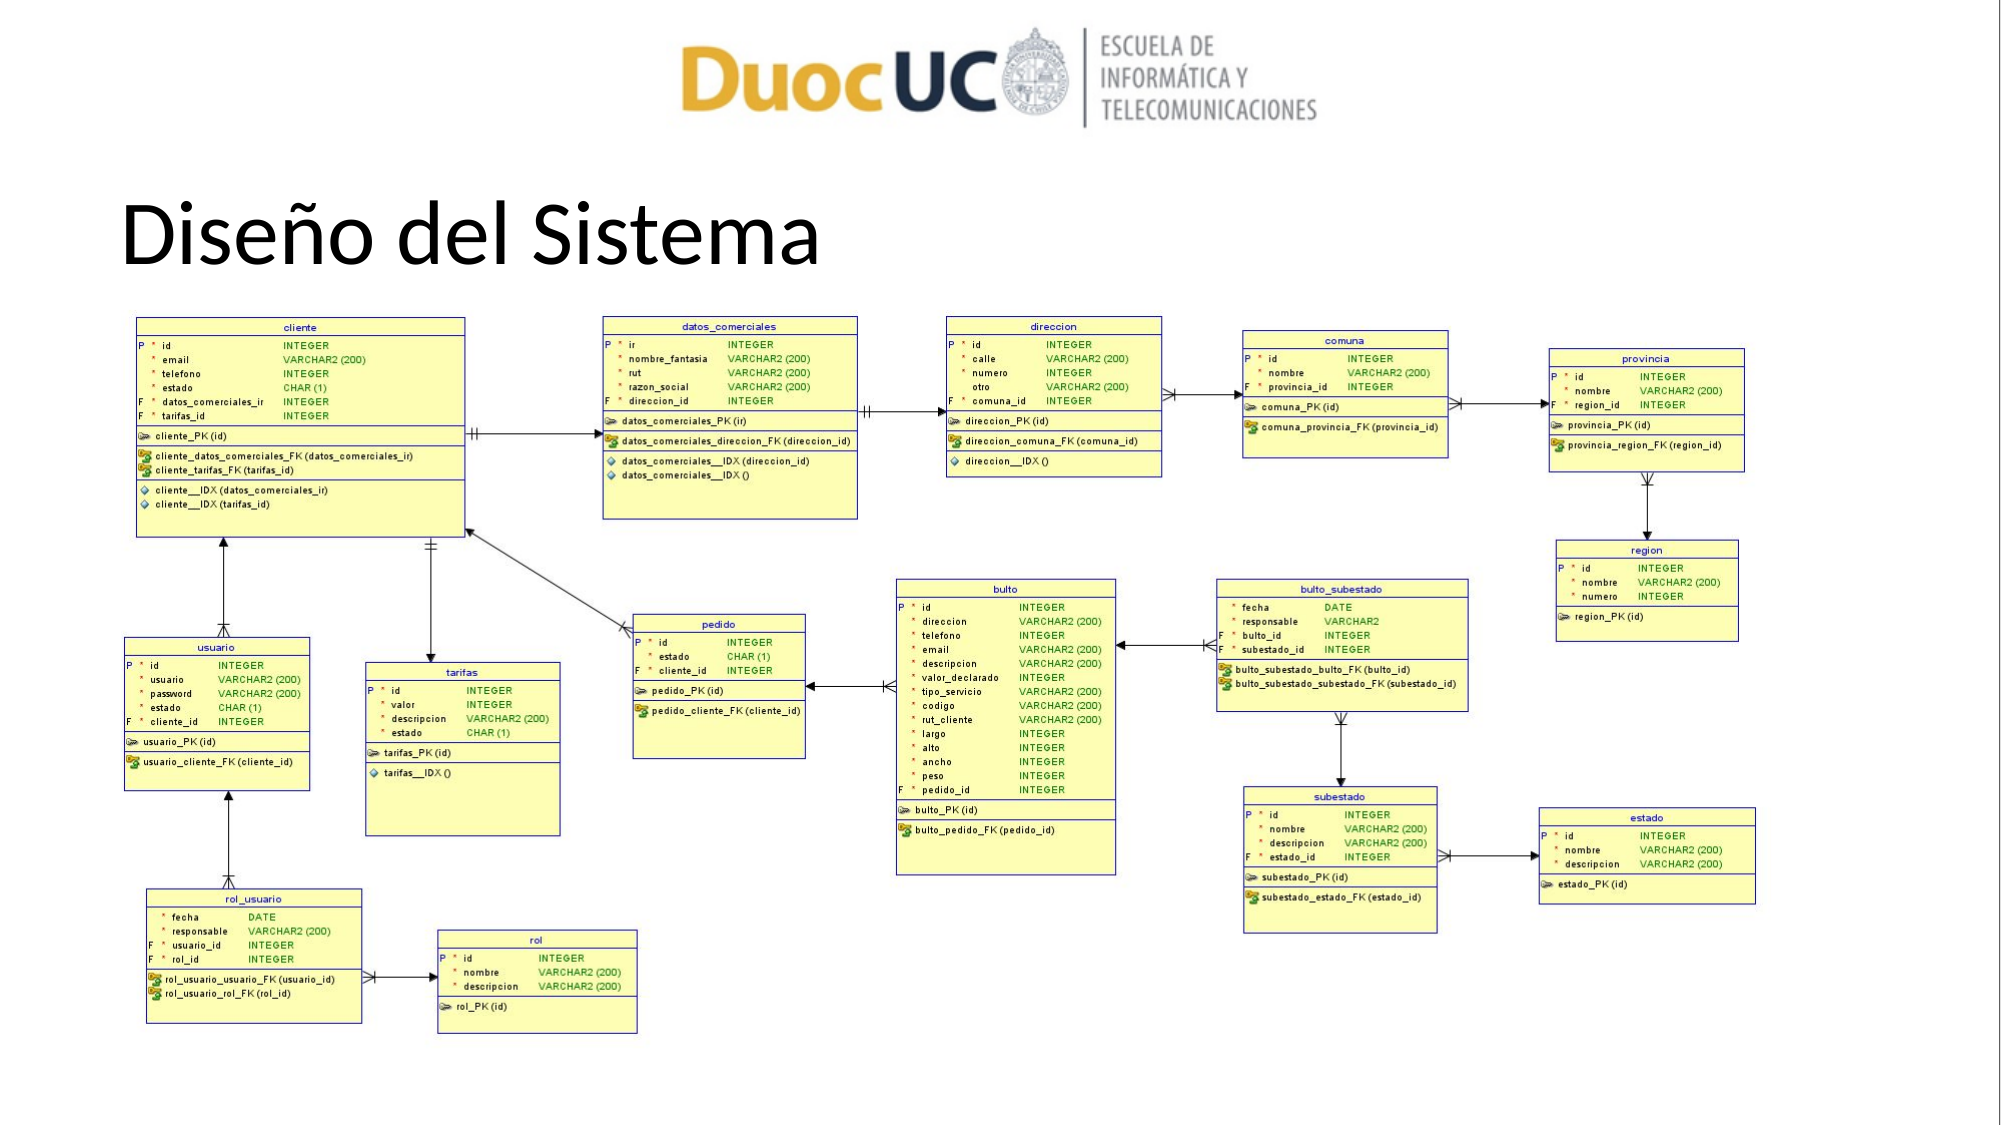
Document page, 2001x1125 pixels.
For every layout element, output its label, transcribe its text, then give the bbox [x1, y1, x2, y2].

picture [0, 0, 2001, 1125]
title Diseño del Sistema [105, 175, 1831, 295]
